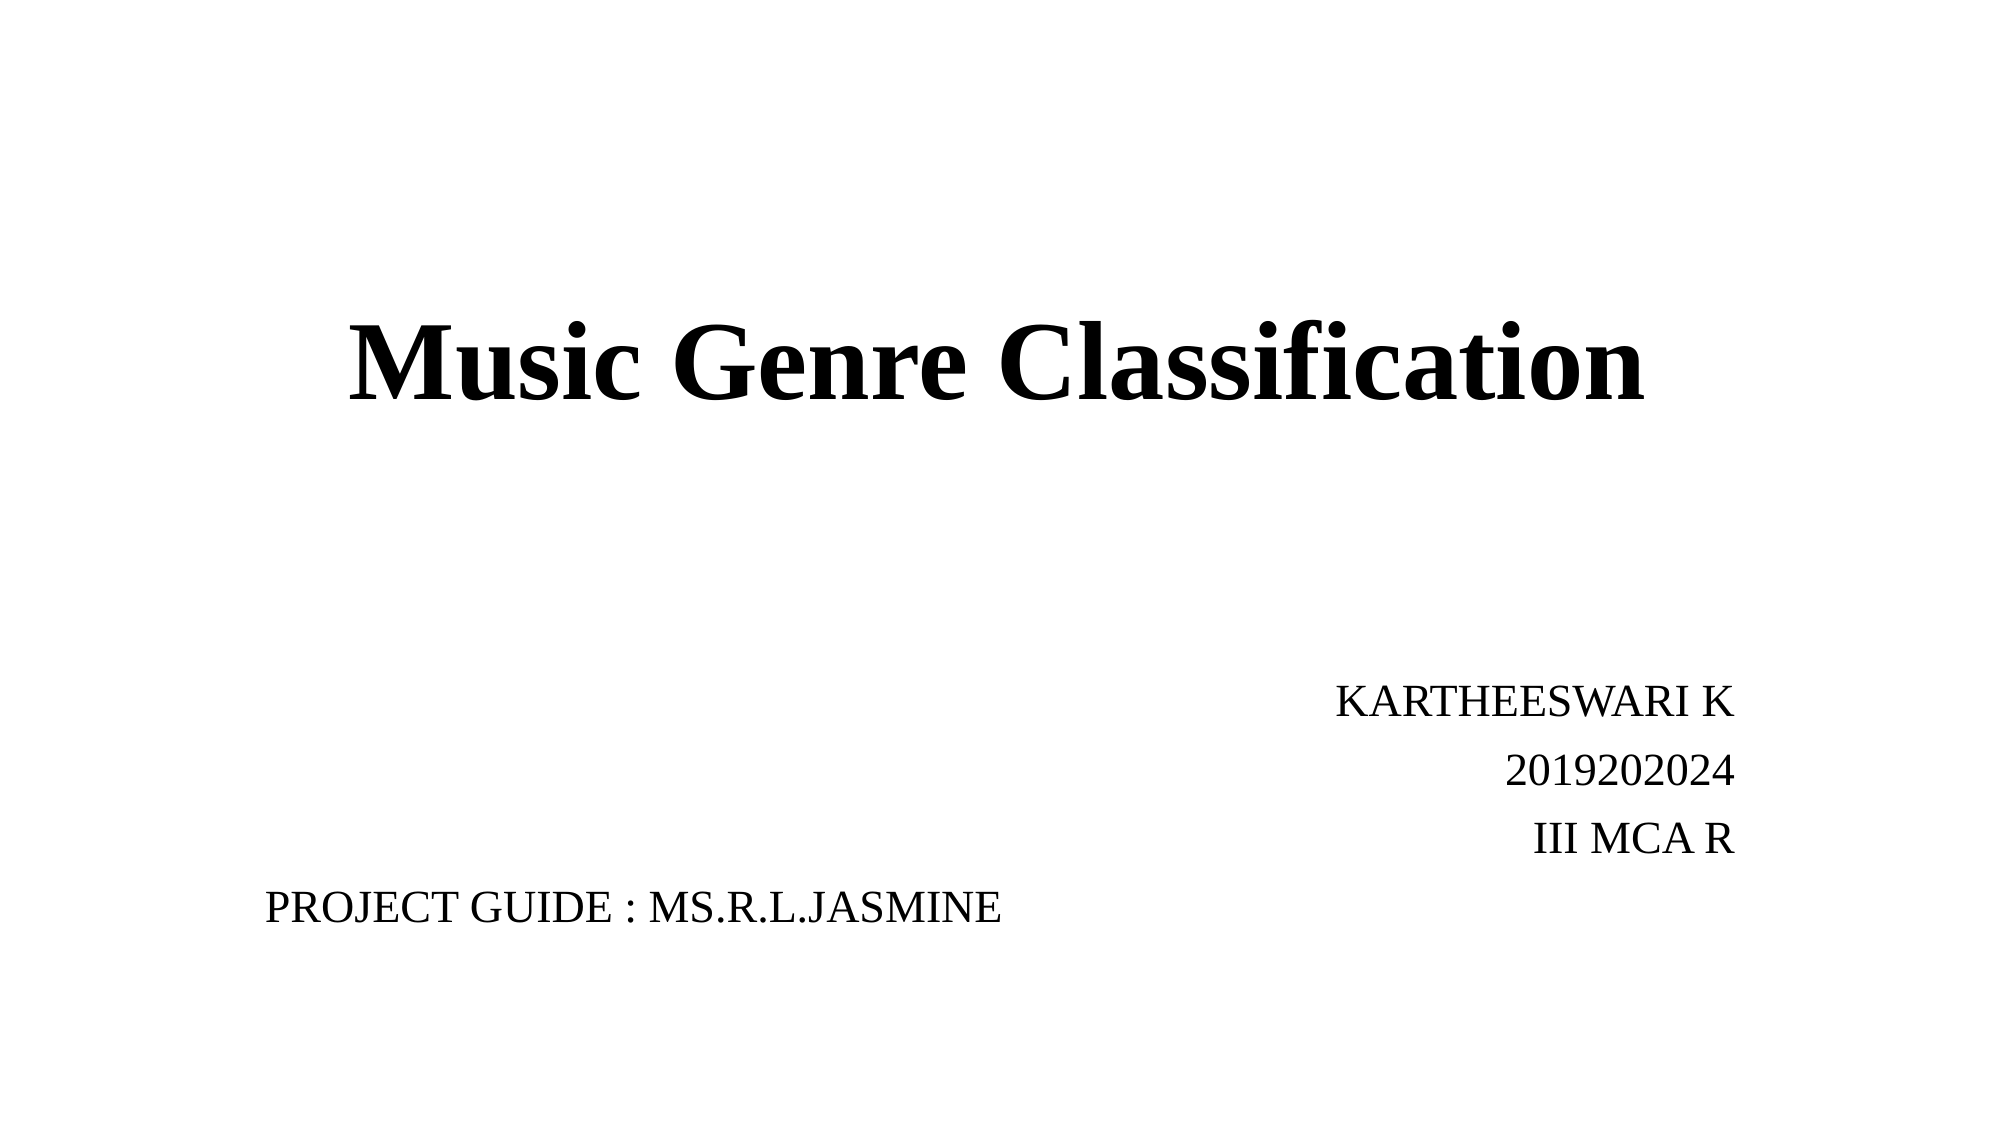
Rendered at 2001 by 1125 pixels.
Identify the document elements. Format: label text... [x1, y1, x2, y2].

title Music Genre Classification [233, 39, 1734, 432]
subtitle KARTHEESWARI K 2019202024 III MCA R PROJECT GUIDE : MS.R.L.JASMINE [249, 669, 1750, 941]
